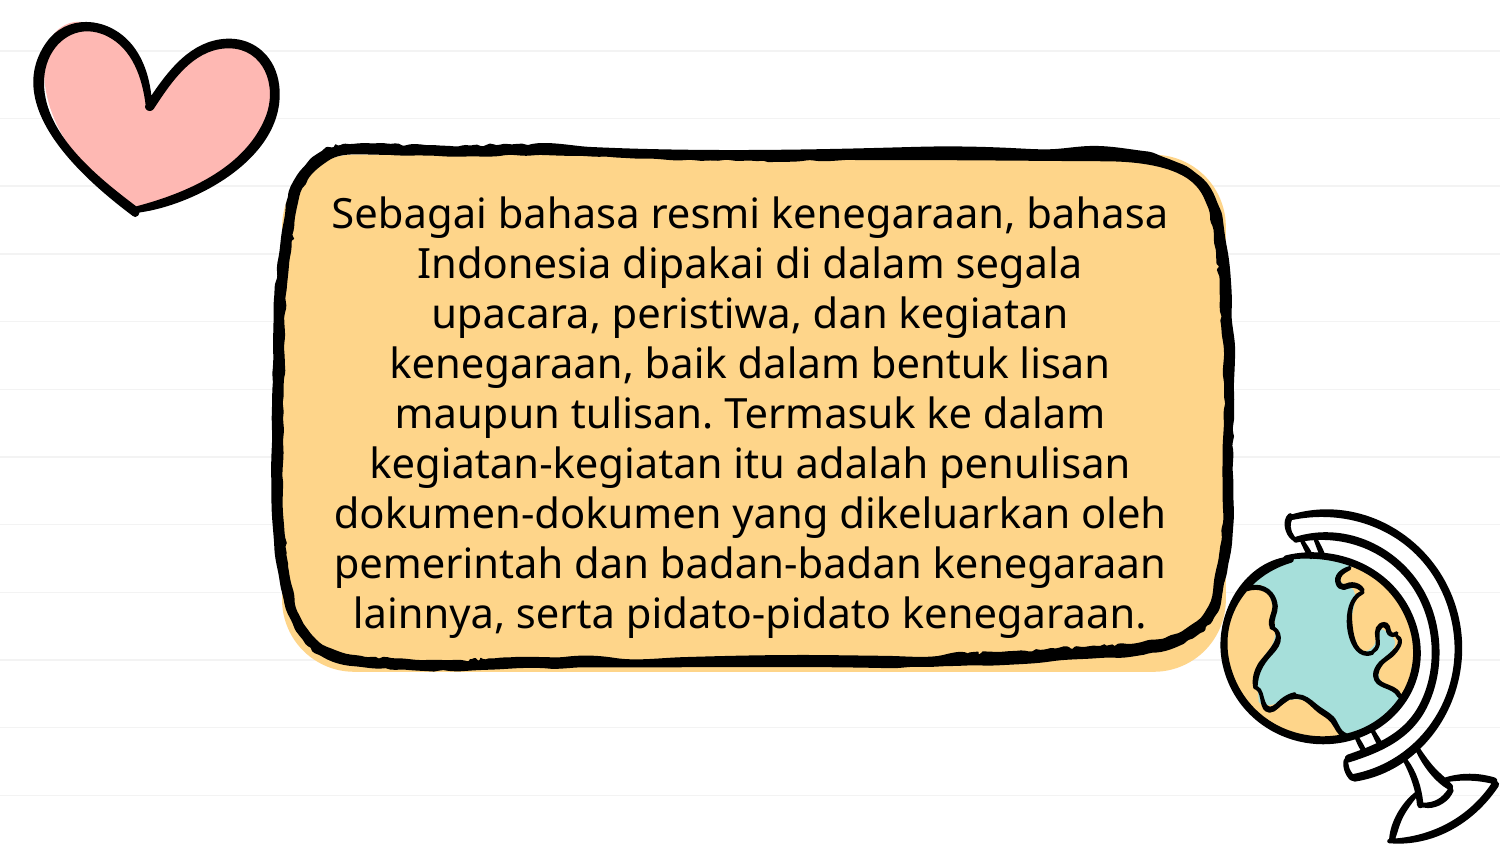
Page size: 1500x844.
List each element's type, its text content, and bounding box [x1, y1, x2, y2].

text_box [283, 173, 314, 636]
text_box [282, 597, 424, 672]
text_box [1212, 509, 1500, 844]
text_box [1161, 155, 1226, 235]
text_box [330, 647, 1057, 661]
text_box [0, 21, 288, 218]
text_box [465, 627, 1207, 672]
text_box [1186, 179, 1225, 627]
subtitle Sebagai bahasa resmi kenegaraan, bahasa Indonesia dipakai di dalam segala upacara, peristiwa, dan kegiatan kenegaraan, baik dalam bentuk lisan maupun tulisan. Termasuk ke dalam kegiatan-kegiatan itu adalah penulisan dokumen-dokumen yang dikeluarkan oleh pemerintah dan badan-badan kenegaraan lainnya, serta pidato-pidato kenegaraan. [314, 171, 1186, 647]
text_box [316, 155, 1169, 171]
text_box [271, 143, 1236, 672]
